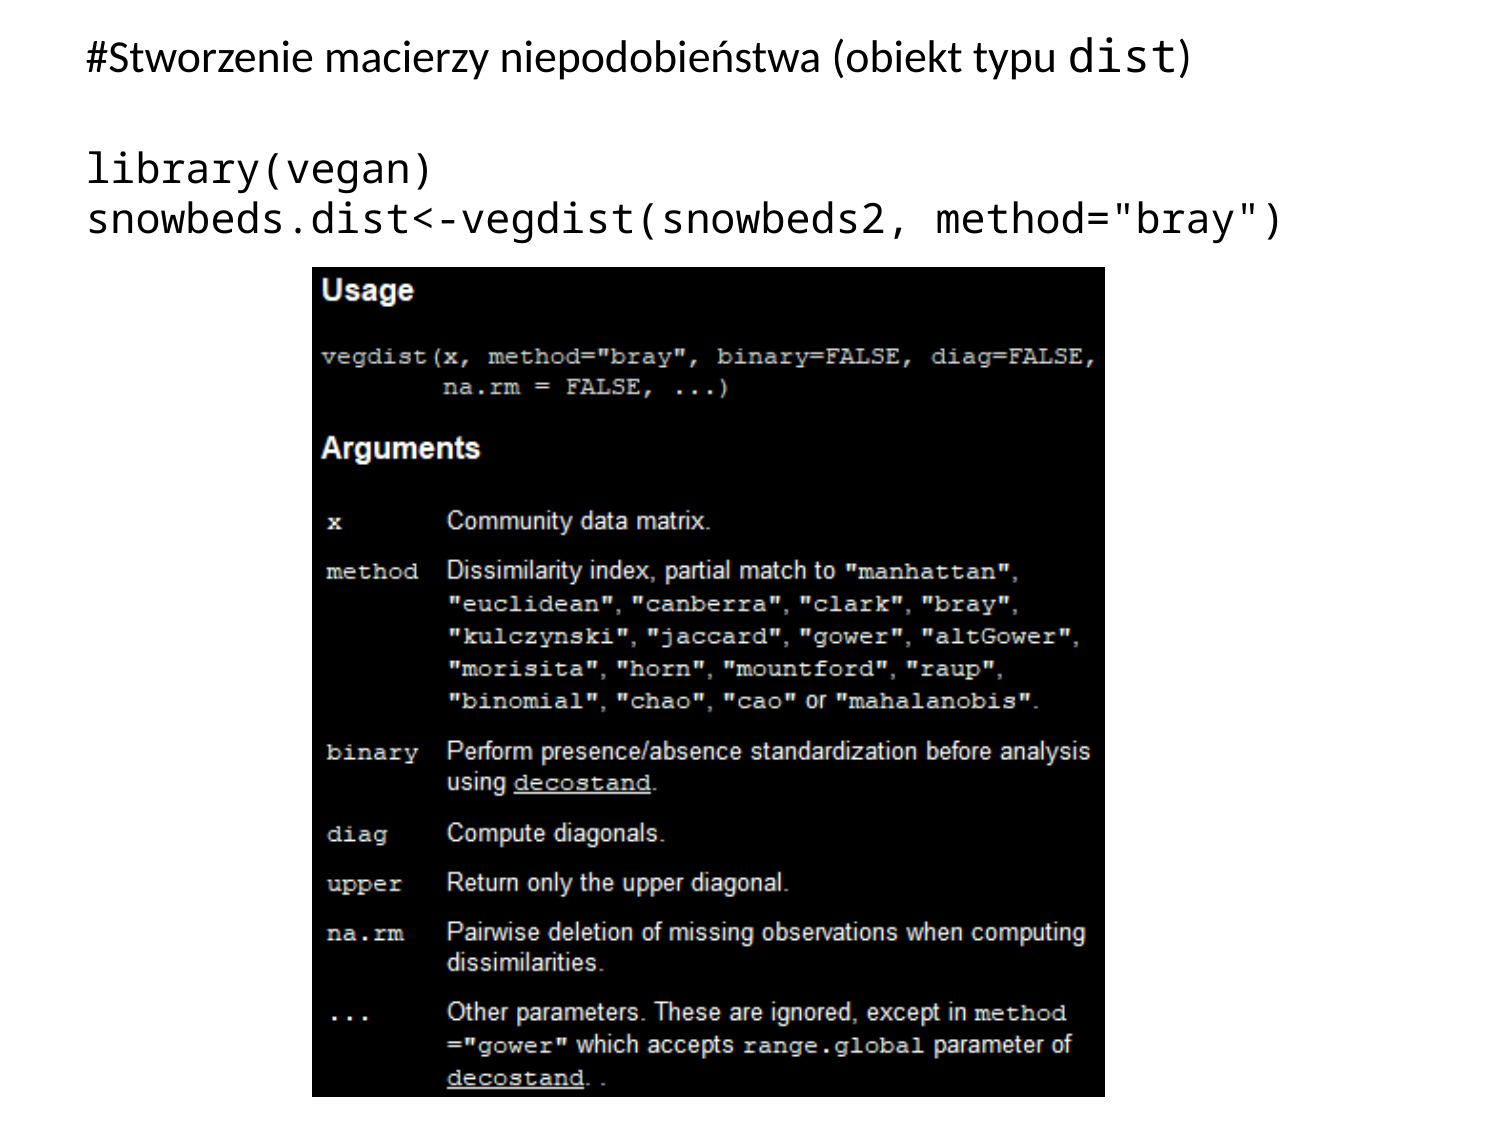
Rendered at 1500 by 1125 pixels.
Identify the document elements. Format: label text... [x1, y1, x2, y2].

picture [312, 266, 1105, 1097]
text_box #Stworzenie macierzy niepodobieństwa (obiekt typu dist) library(vegan) snowbeds.dist<-vegdist(snowbeds2, method="bray") [70, 19, 1301, 249]
